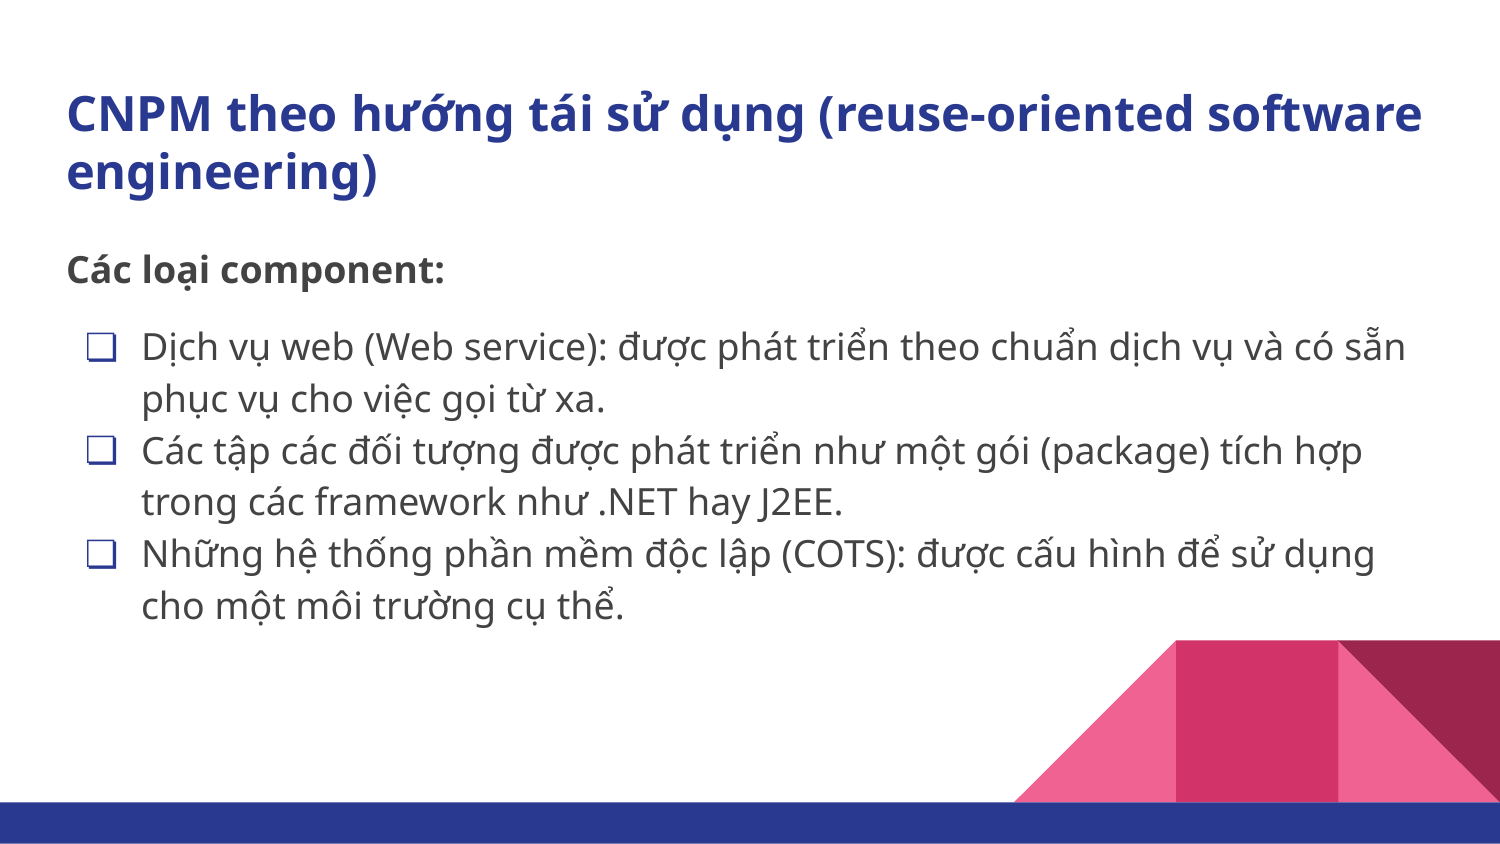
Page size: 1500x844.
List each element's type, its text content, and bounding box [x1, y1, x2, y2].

list Các loại component: Dịch vụ web (Web service): được phát triển theo chuẩn dịch vụ và có sẵn phục vụ cho việc gọi từ xa. Các tập các đối tượng được phát triển như một gói (package) tích hợp trong các framework như .NET hay J2EE. Những hệ thống phần mềm độc lập (COTS): được cấu hình để sử dụng cho một môi trường cụ thể. [51, 224, 1449, 750]
title CNPM theo hướng tái sử dụng (reuse-oriented software engineering) [51, 67, 1449, 216]
